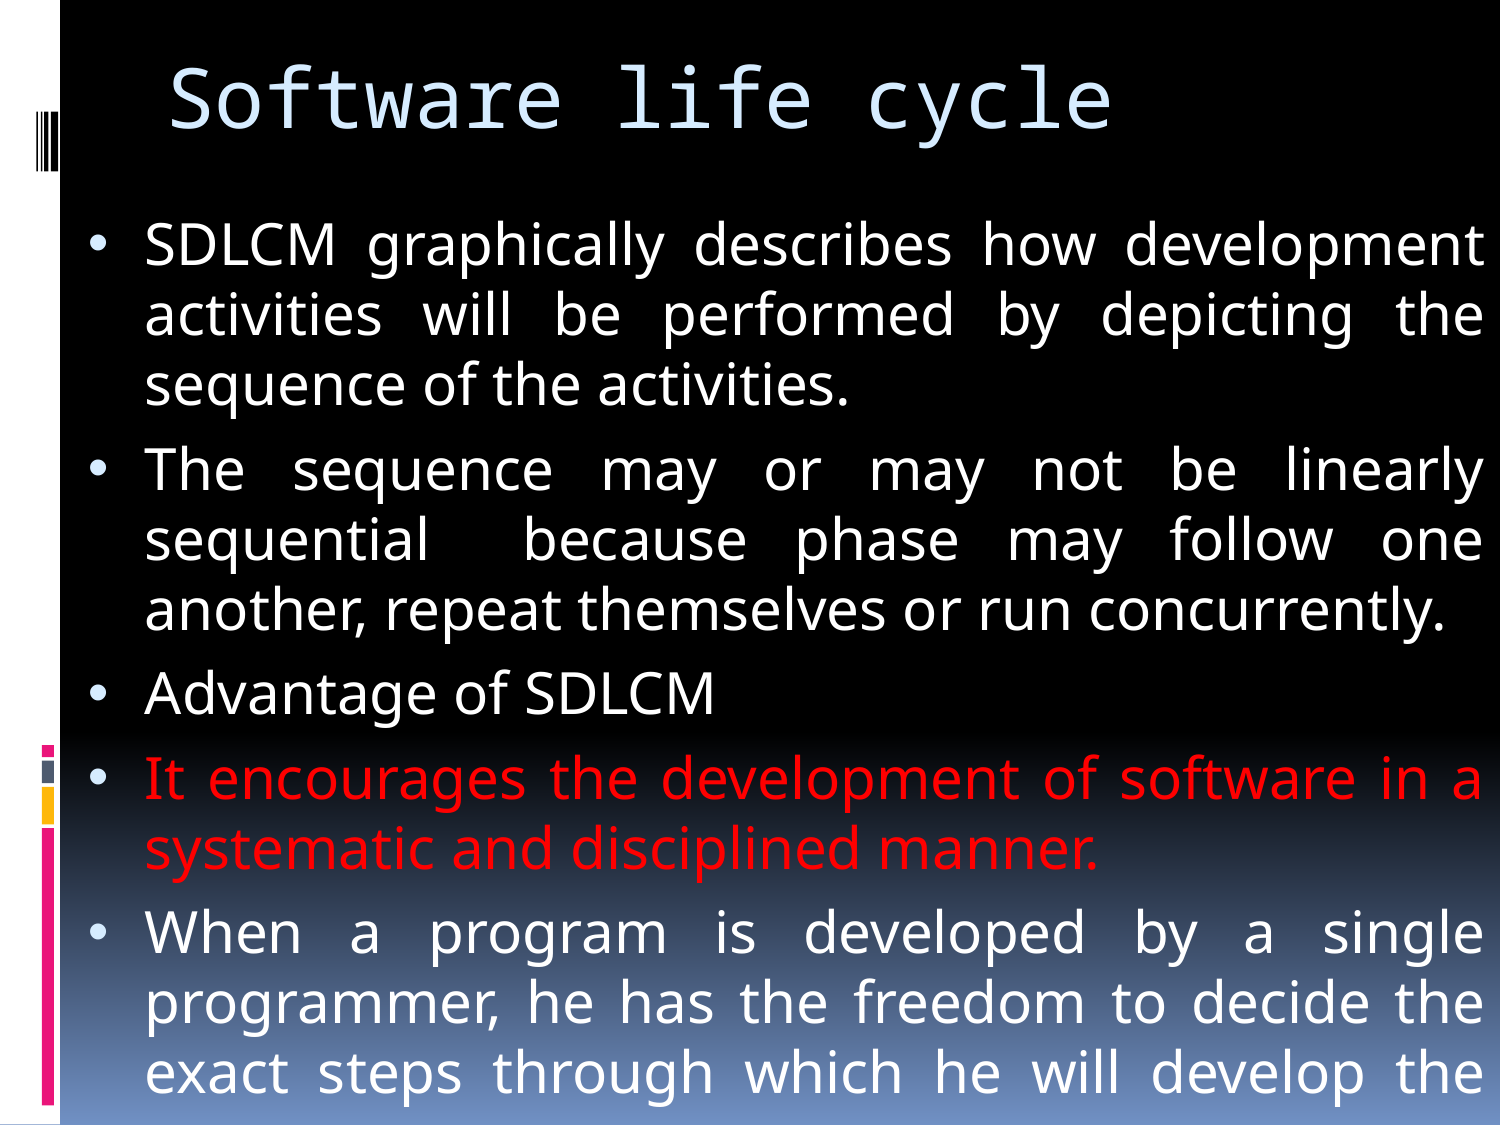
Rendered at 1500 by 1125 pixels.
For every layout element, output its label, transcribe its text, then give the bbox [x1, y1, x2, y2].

title Software life cycle [150, 37, 1425, 188]
slide_number [1412, 1052, 1488, 1113]
list SDLCM graphically describes how development activities will be performed by depicting the sequence of the activities. The sequence may or may not be linearly sequential because phase may follow one another, repeat themselves or run concurrently. Advantage of SDLCM It encourages the development of software in a systematic and disciplined manner. When a program is developed by a single programmer, he has the freedom to decide the exact steps through which he will develop the program. [62, 200, 1500, 1100]
